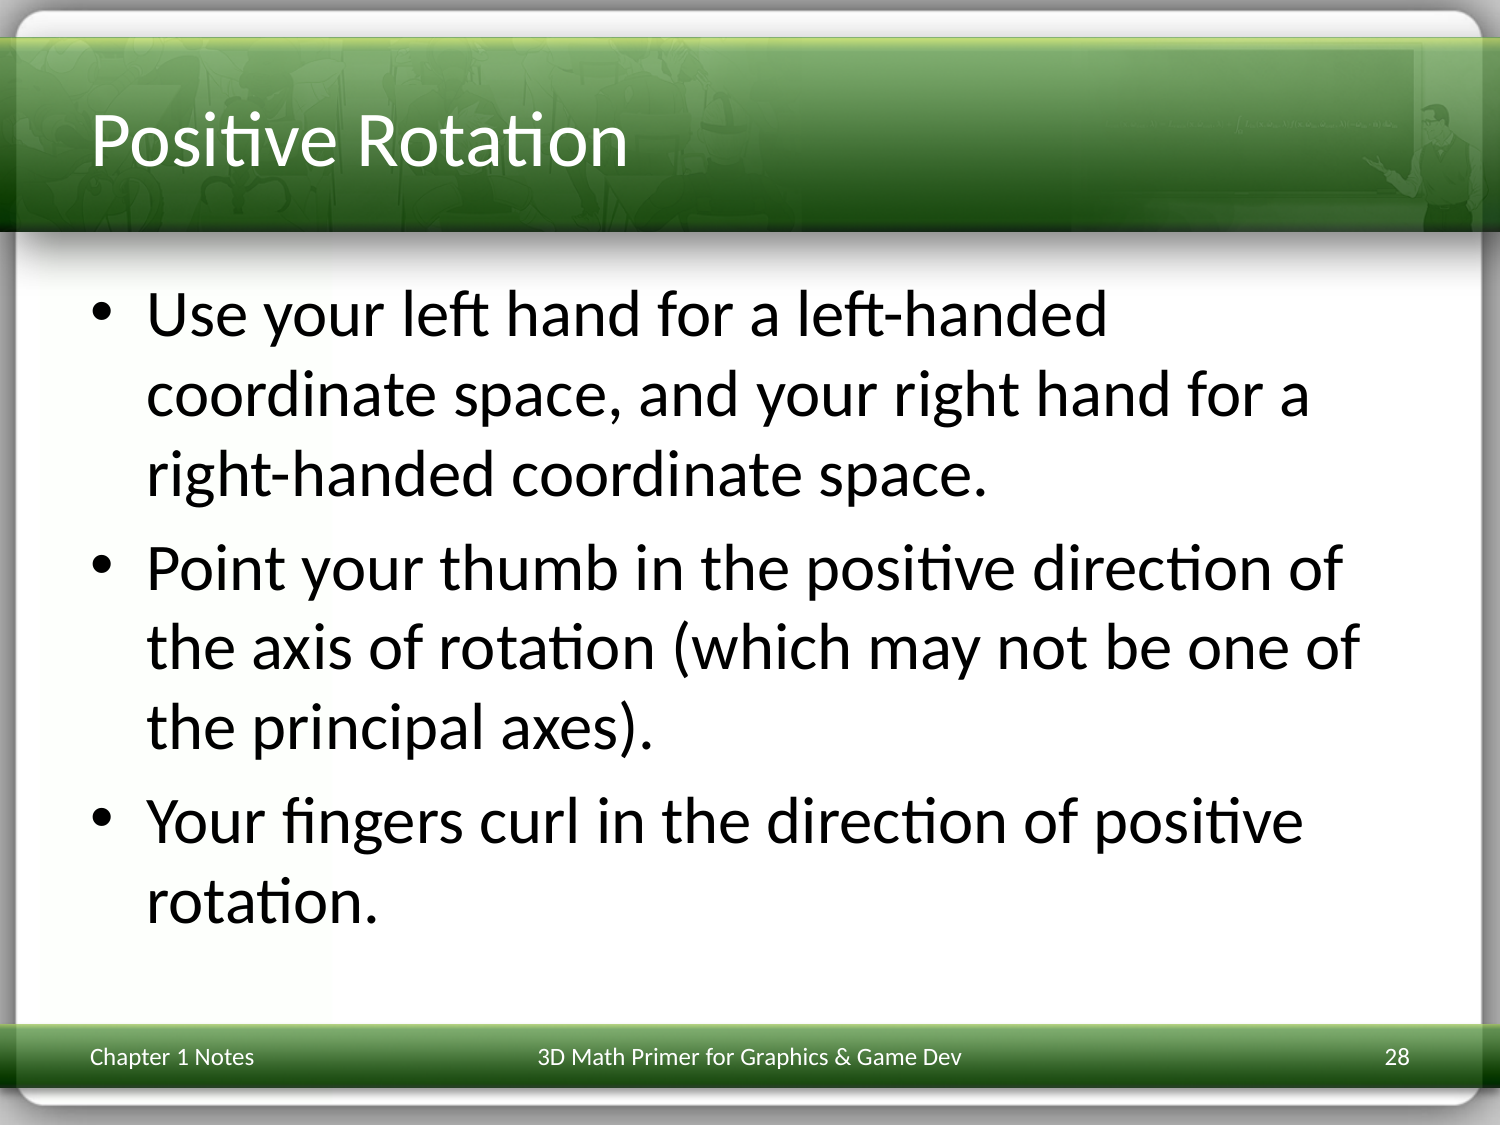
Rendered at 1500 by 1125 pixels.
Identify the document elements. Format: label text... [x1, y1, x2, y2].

list Use your left hand for a left-handed coordinate space, and your right hand for a right-handed coordinate space. Point your thumb in the positive direction of the axis of rotation (which may not be one of the principal axes). Your fingers curl in the direction of positive rotation. [75, 262, 1425, 1005]
picture [0, 0, 1500, 1125]
title Positive Rotation [75, 37, 1188, 233]
footer 3D Math Primer for Graphics & Game Dev [512, 1025, 988, 1085]
slide_number Chapter 1 Notes [75, 1025, 425, 1085]
slide_number 28 [1074, 1025, 1425, 1085]
